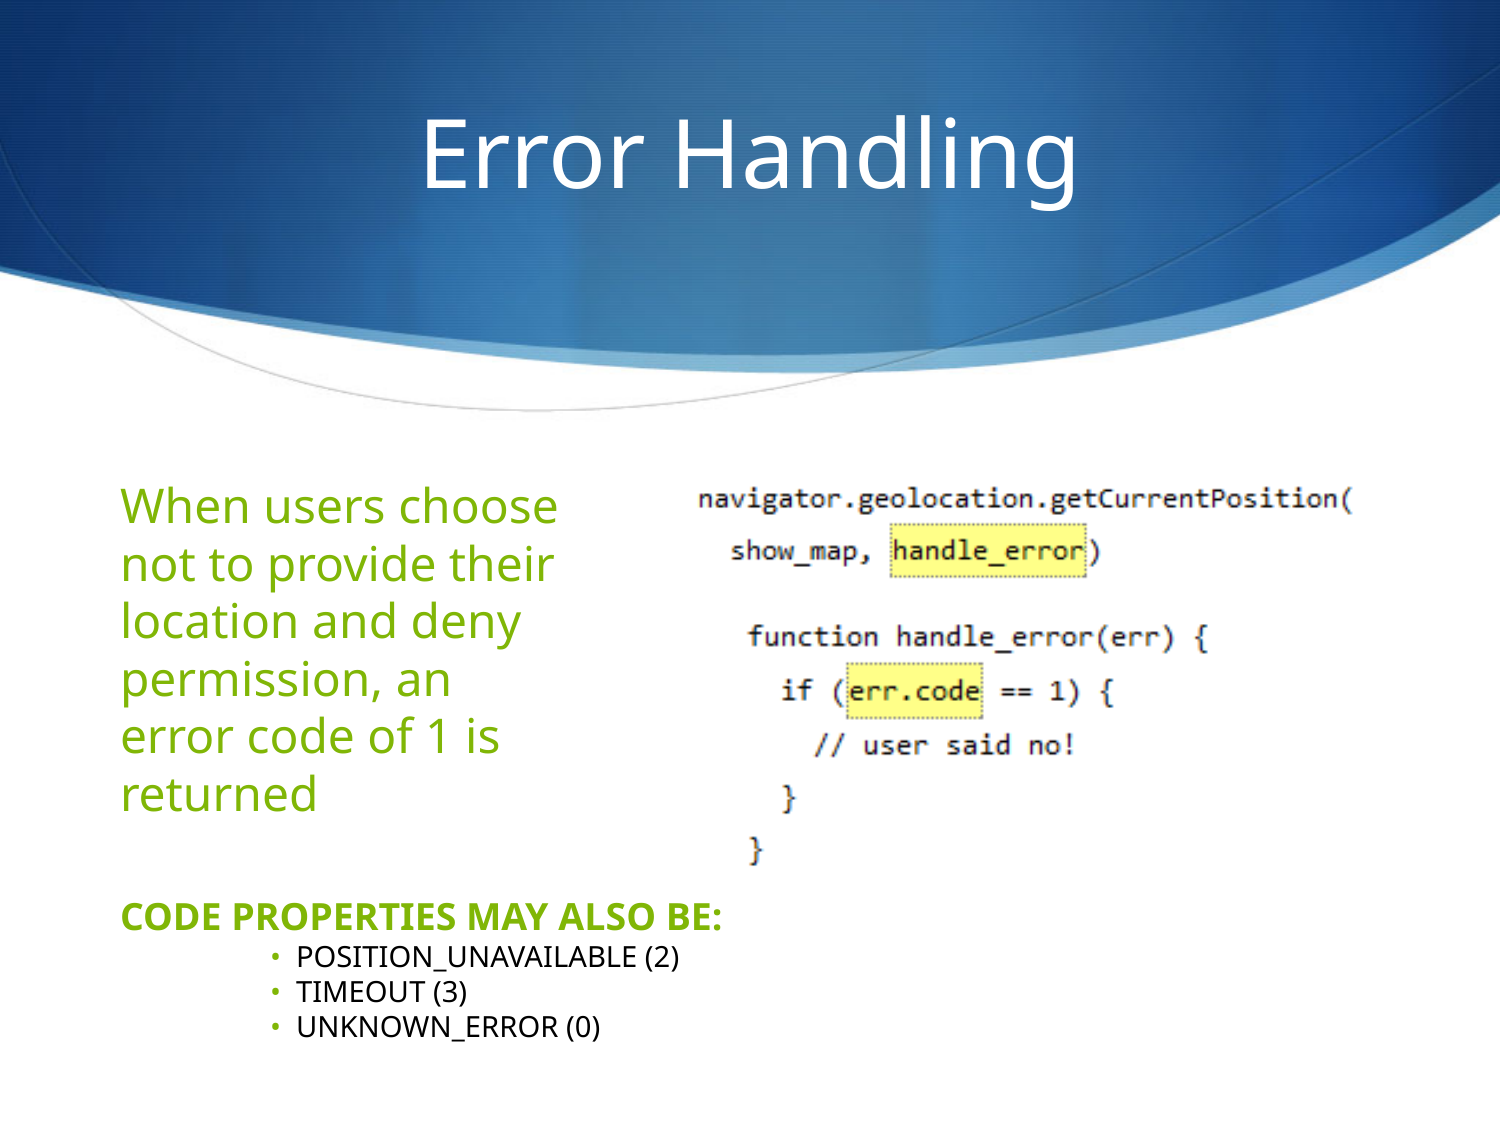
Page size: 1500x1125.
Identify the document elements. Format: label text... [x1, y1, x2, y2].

picture [0, 0, 1500, 1125]
text_box When users choose not to provide their location and deny permission, an error code of 1 is returned [105, 468, 576, 874]
title Error Handling [75, 56, 1425, 245]
text_box Code properties may also be: • POSITION_UNAVAILABLE (2) • TIMEOUT (3) • UNKNOWN_ERROR (0) [105, 885, 1442, 1051]
